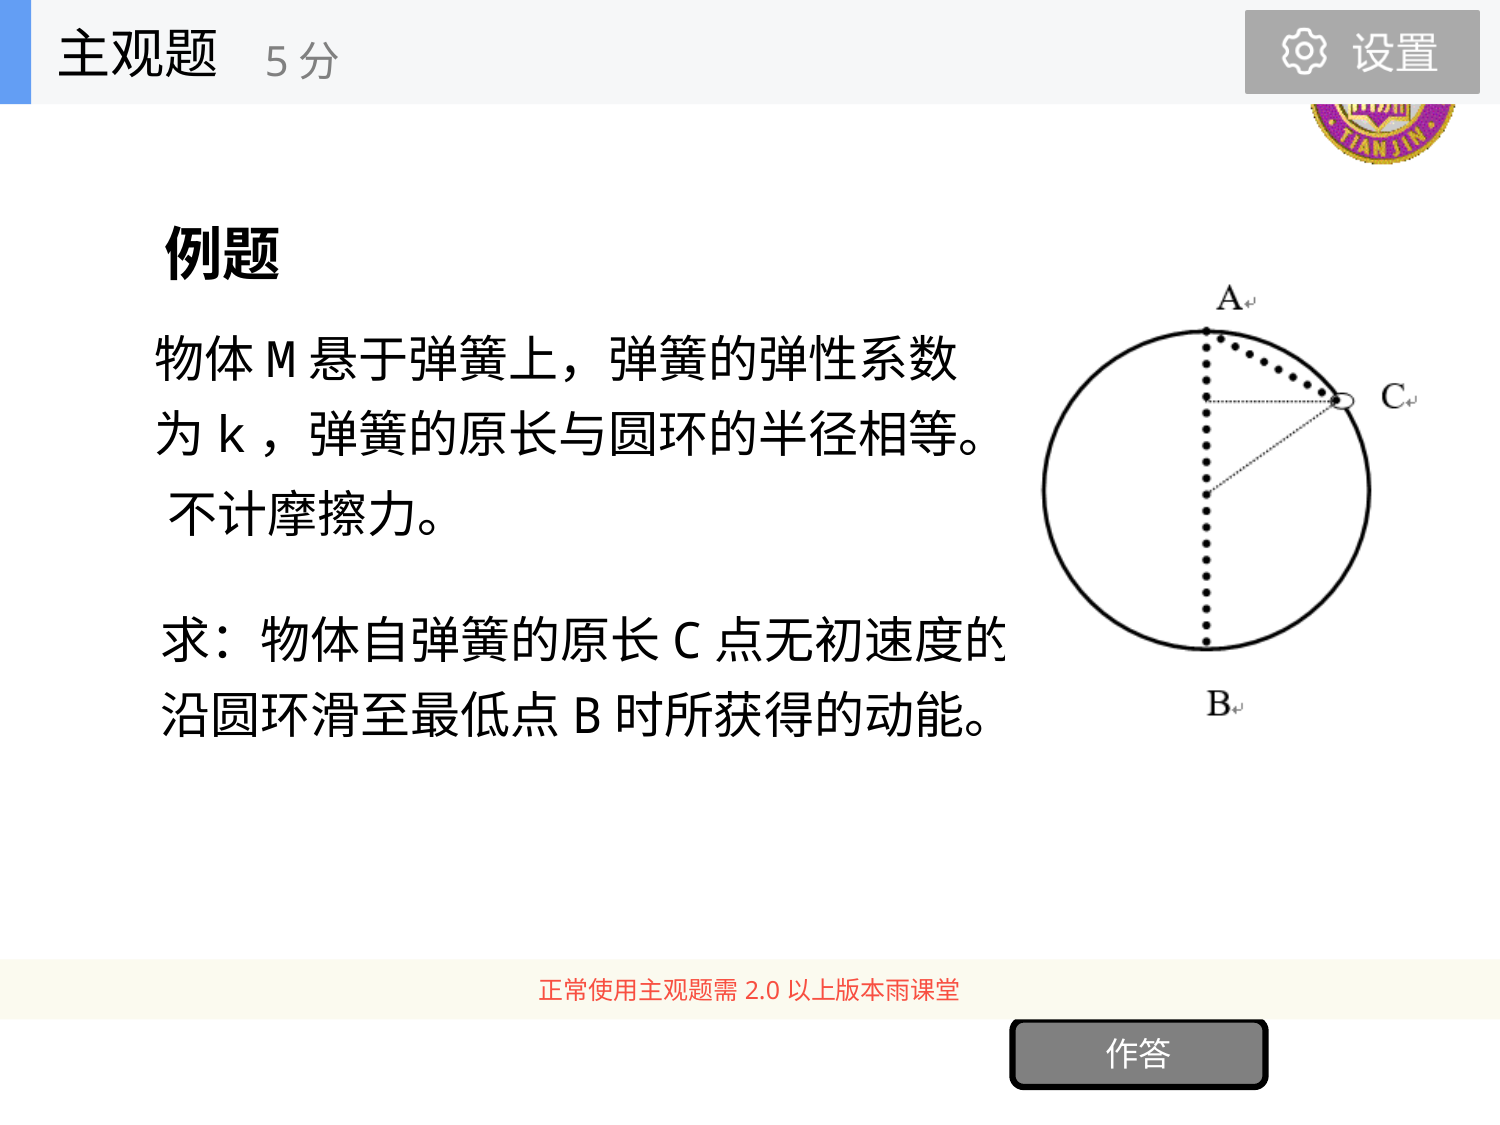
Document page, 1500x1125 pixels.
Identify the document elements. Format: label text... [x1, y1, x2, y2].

picture [1245, 10, 1480, 94]
text_box 例题 [149, 113, 1350, 304]
text_box 正常使用主观题需2.0以上版本雨课堂 [0, 959, 1500, 1020]
text_box 求：物体自弹簧的原长C点无初速度的沿圆环滑至最低点B时所获得的动能。 [145, 585, 1032, 751]
text_box 不计摩擦力。 [152, 475, 482, 550]
slide_number [1074, 1024, 1388, 1101]
text_box 作答 [1012, 1020, 1266, 1088]
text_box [0, 0, 1500, 105]
text_box 物体M悬于弹簧上，弹簧的弹性系数 为k，弹簧的原长与圆环的半径相等。 [139, 304, 1000, 470]
picture [1005, 266, 1442, 733]
picture [1262, 105, 1500, 178]
